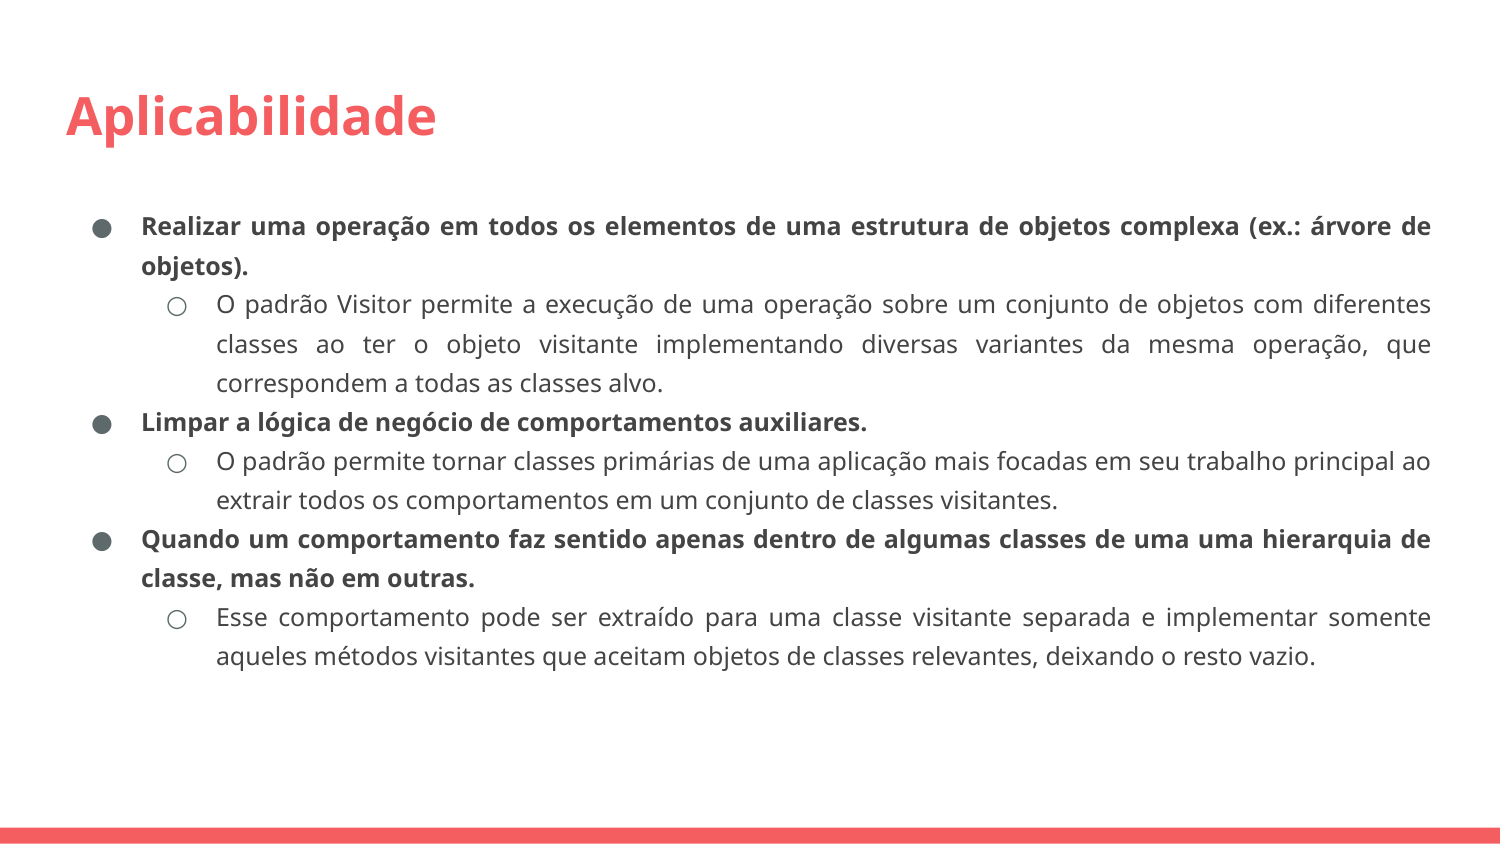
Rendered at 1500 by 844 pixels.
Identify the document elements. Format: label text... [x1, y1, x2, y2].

title Aplicabilidade [51, 64, 1449, 167]
list Realizar uma operação em todos os elementos de uma estrutura de objetos complexa (ex.: árvore de objetos). O padrão Visitor permite a execução de uma operação sobre um conjunto de objetos com diferentes classes ao ter o objeto visitante implementando diversas variantes da mesma operação, que correspondem a todas as classes alvo. Limpar a lógica de negócio de comportamentos auxiliares. O padrão permite tornar classes primárias de uma aplicação mais focadas em seu trabalho principal ao extrair todos os comportamentos em um conjunto de classes visitantes. Quando um comportamento faz sentido apenas dentro de algumas classes de uma uma hierarquia de classe, mas não em outras. Esse comportamento pode ser extraído para uma classe visitante separada e implementar somente aqueles métodos visitantes que aceitam objetos de classes relevantes, deixando o resto vazio. [51, 189, 1449, 750]
